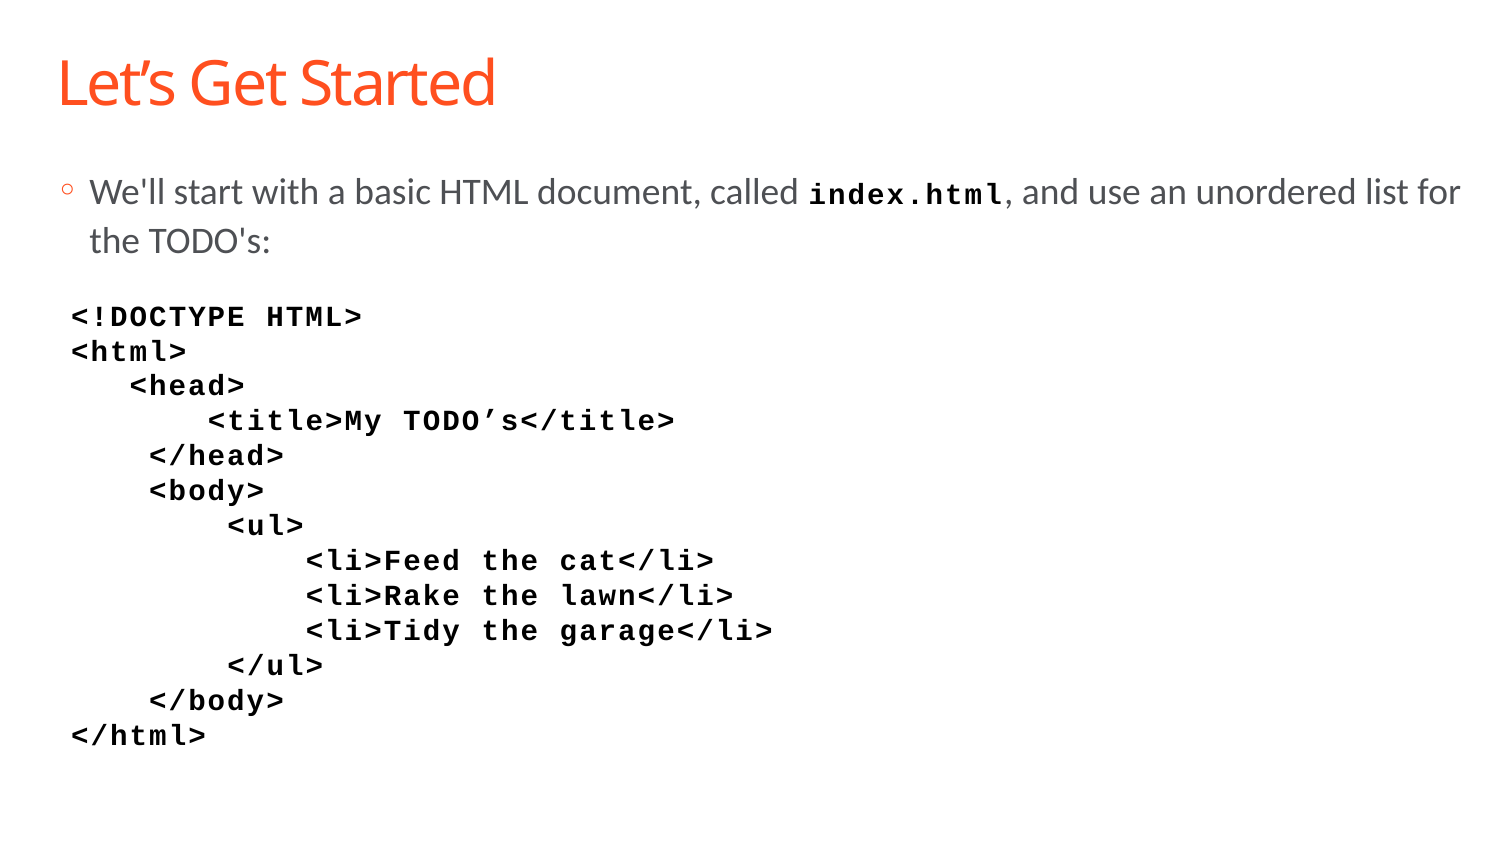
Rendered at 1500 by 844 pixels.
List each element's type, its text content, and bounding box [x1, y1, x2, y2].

list We'll start with a basic HTML document, called index.html, and use an unordered list for the TODO's: [56, 147, 1470, 312]
text_box <!DOCTYPE HTML> <html> <head> <title>My TODO’s</title> </head> <body> <ul> <li>Feed the cat</li> <li>Rake the lawn</li> <li>Tidy the garage</li> </ul> </body> </html> [56, 289, 1469, 759]
title Let’s Get Started [56, 51, 1444, 147]
